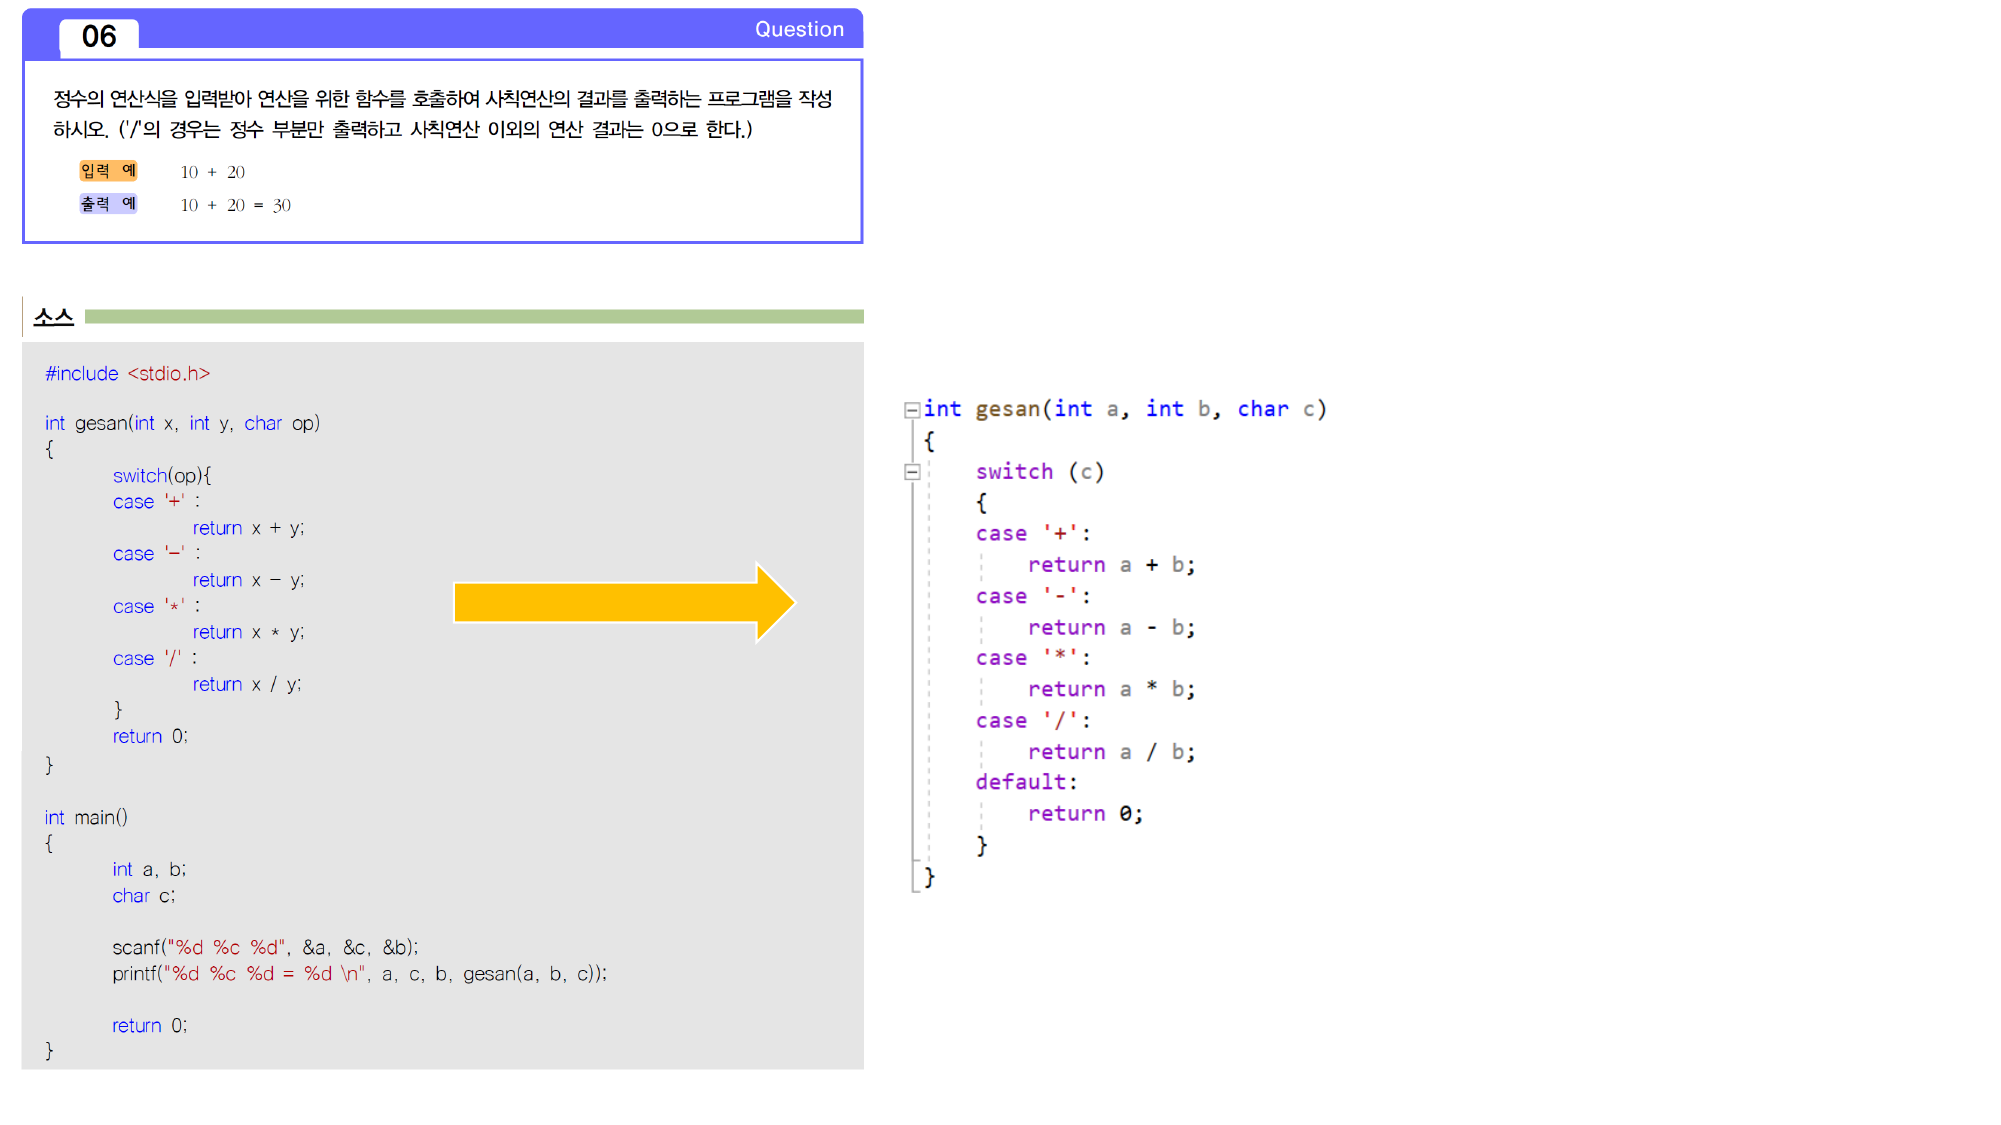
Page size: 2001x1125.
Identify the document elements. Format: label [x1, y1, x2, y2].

text_box [14, 0, 878, 1078]
picture [901, 386, 1352, 901]
